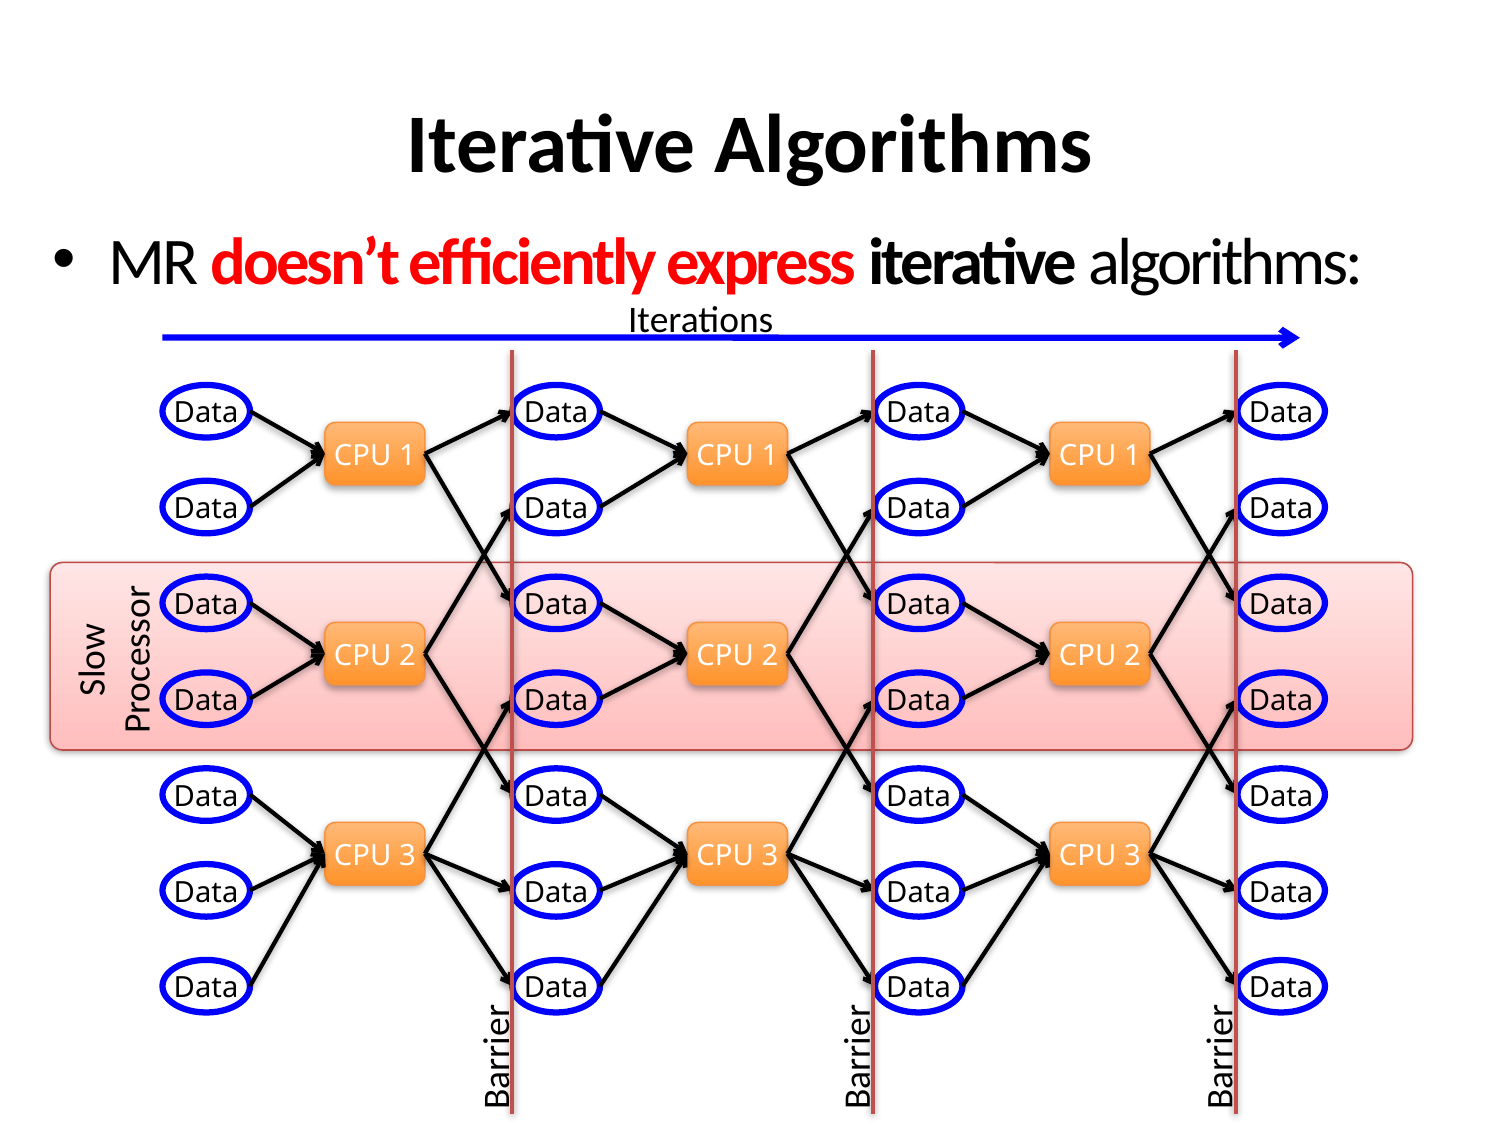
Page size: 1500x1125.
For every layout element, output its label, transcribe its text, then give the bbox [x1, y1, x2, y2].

text_box Iterations [613, 287, 789, 335]
text_box Data [162, 959, 244, 1013]
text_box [1329, 562, 1413, 751]
text_box Data [162, 768, 244, 821]
text_box Data [162, 864, 244, 917]
list MR doesn’t efficiently express iterative algorithms: [37, 209, 1463, 325]
title Iterative Algorithms [75, 45, 1425, 209]
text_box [249, 384, 459, 1013]
text_box Data [162, 384, 244, 438]
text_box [464, 349, 1249, 1125]
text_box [1253, 384, 1326, 1013]
text_box Data [162, 480, 244, 534]
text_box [39, 562, 244, 751]
